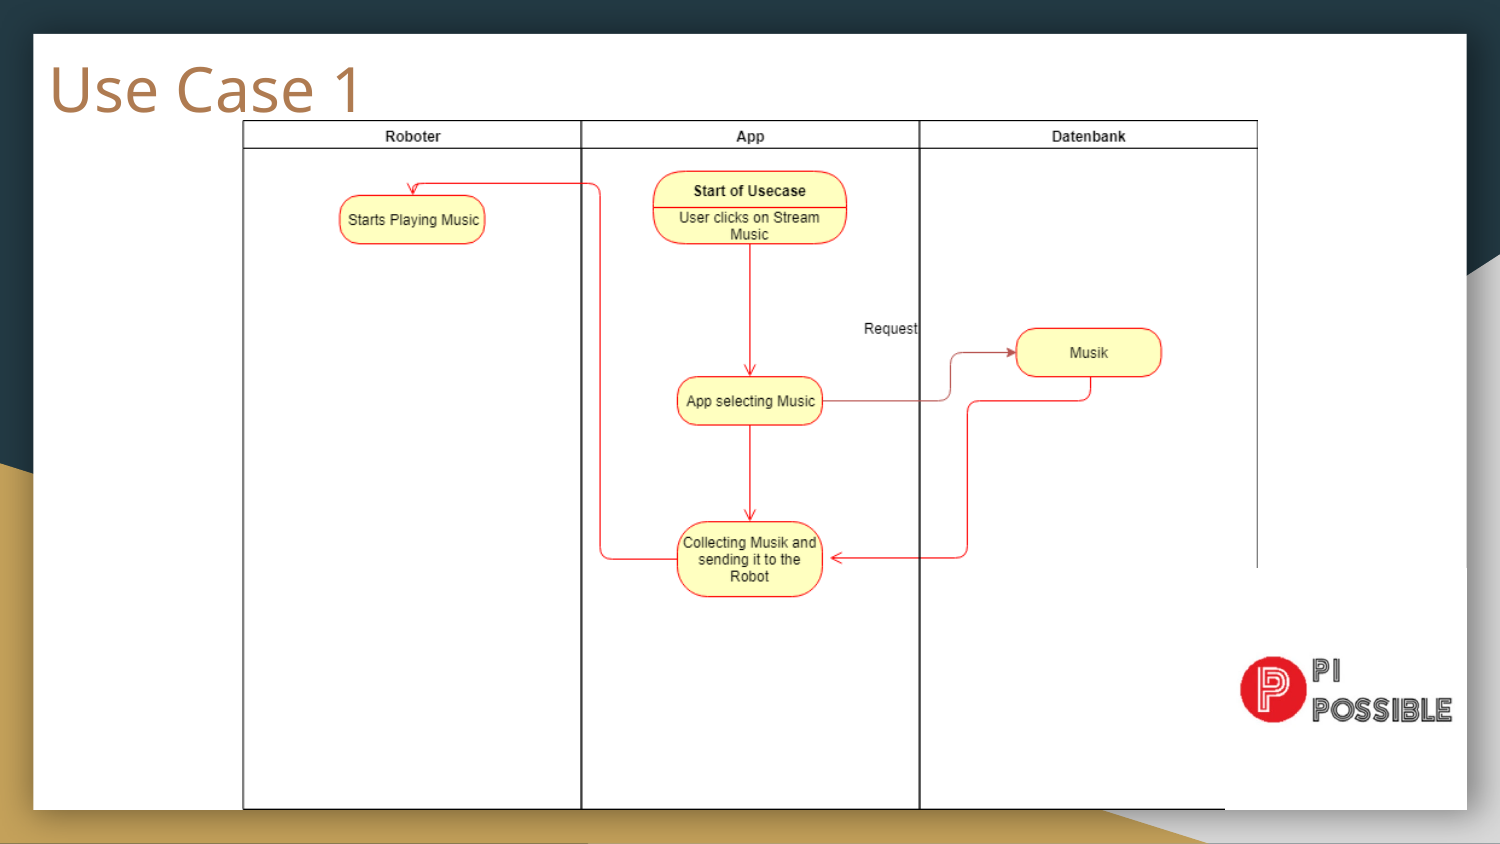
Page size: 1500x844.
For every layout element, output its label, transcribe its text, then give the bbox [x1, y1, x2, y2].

title Use Case 1 [33, 35, 1266, 192]
picture [242, 119, 1468, 810]
